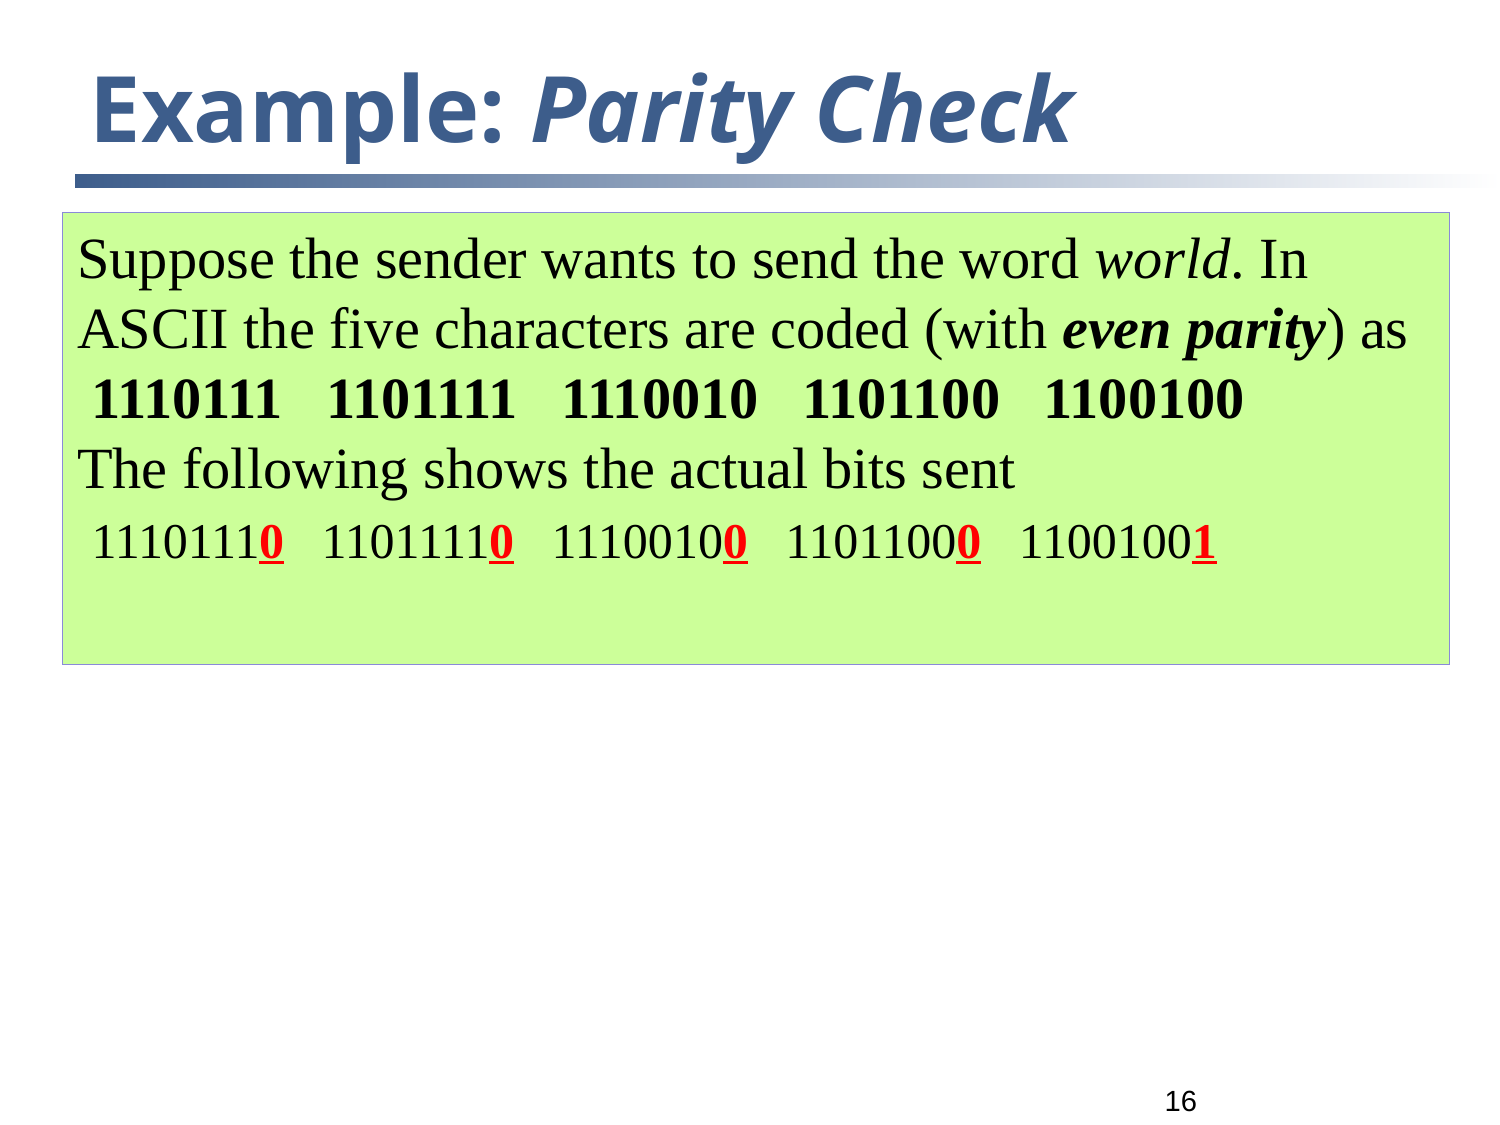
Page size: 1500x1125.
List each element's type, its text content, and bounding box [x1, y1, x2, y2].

text_box <number> [1149, 1046, 1500, 1125]
text_box Example: Parity Check [75, 24, 1425, 188]
text_box Suppose the sender wants to send the word world. In ASCII the five characters are coded (with even parity) as 1110111 1101111 1110010 1101100 1100100 The following shows the actual bits sent 11101110 11011110 11100100 11011000 11001001 [62, 212, 1450, 665]
